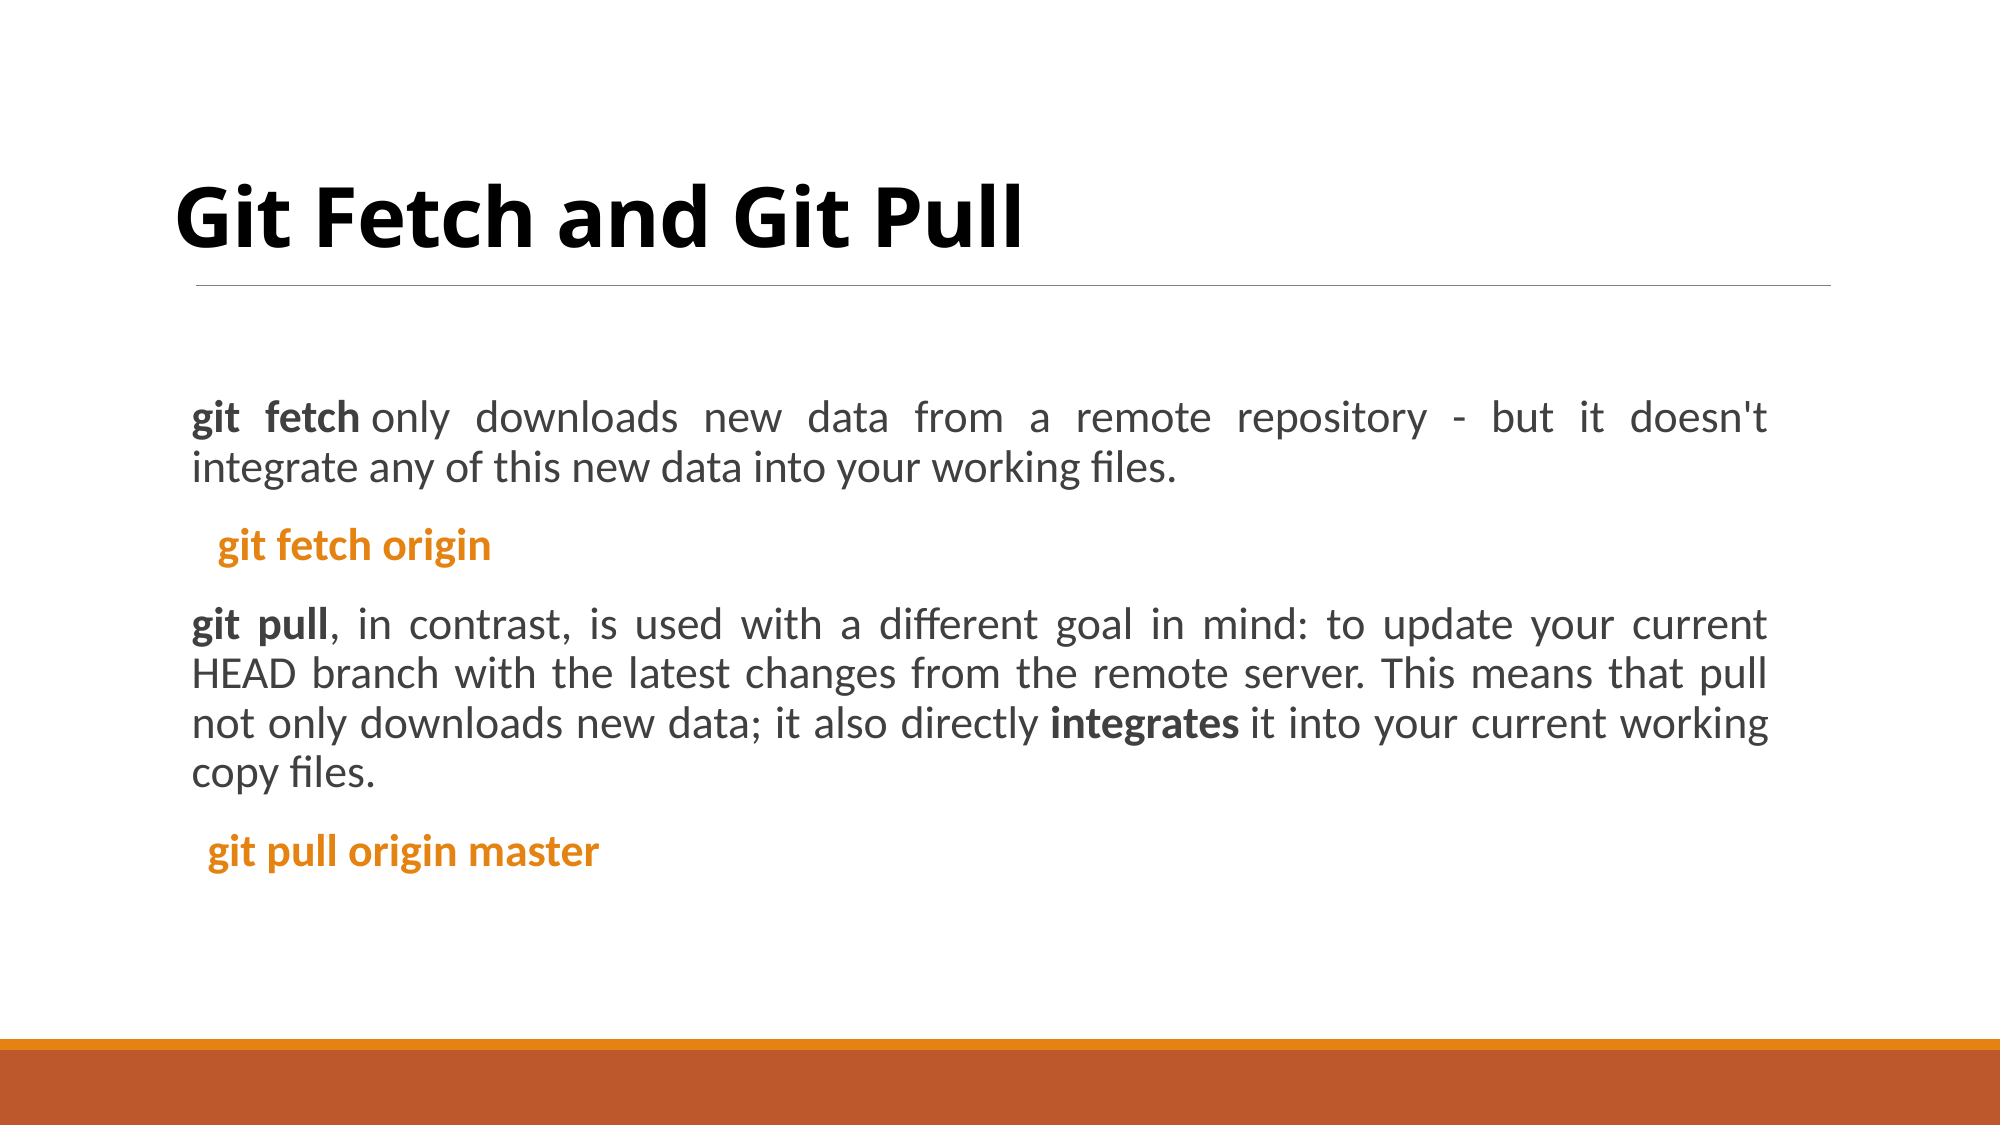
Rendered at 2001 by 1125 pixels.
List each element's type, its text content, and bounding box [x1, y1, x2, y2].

list git fetch only downloads new data from a remote repository - but it doesn't integrate any of this new data into your working files. git fetch origin git pull, in contrast, is used with a different goal in mind: to update your current HEAD branch with the latest changes from the remote server. This means that pull not only downloads new data; it also directly integrates it into your current working copy files. git pull origin master [176, 342, 1770, 928]
title Git Fetch and Git Pull [158, 73, 1842, 273]
